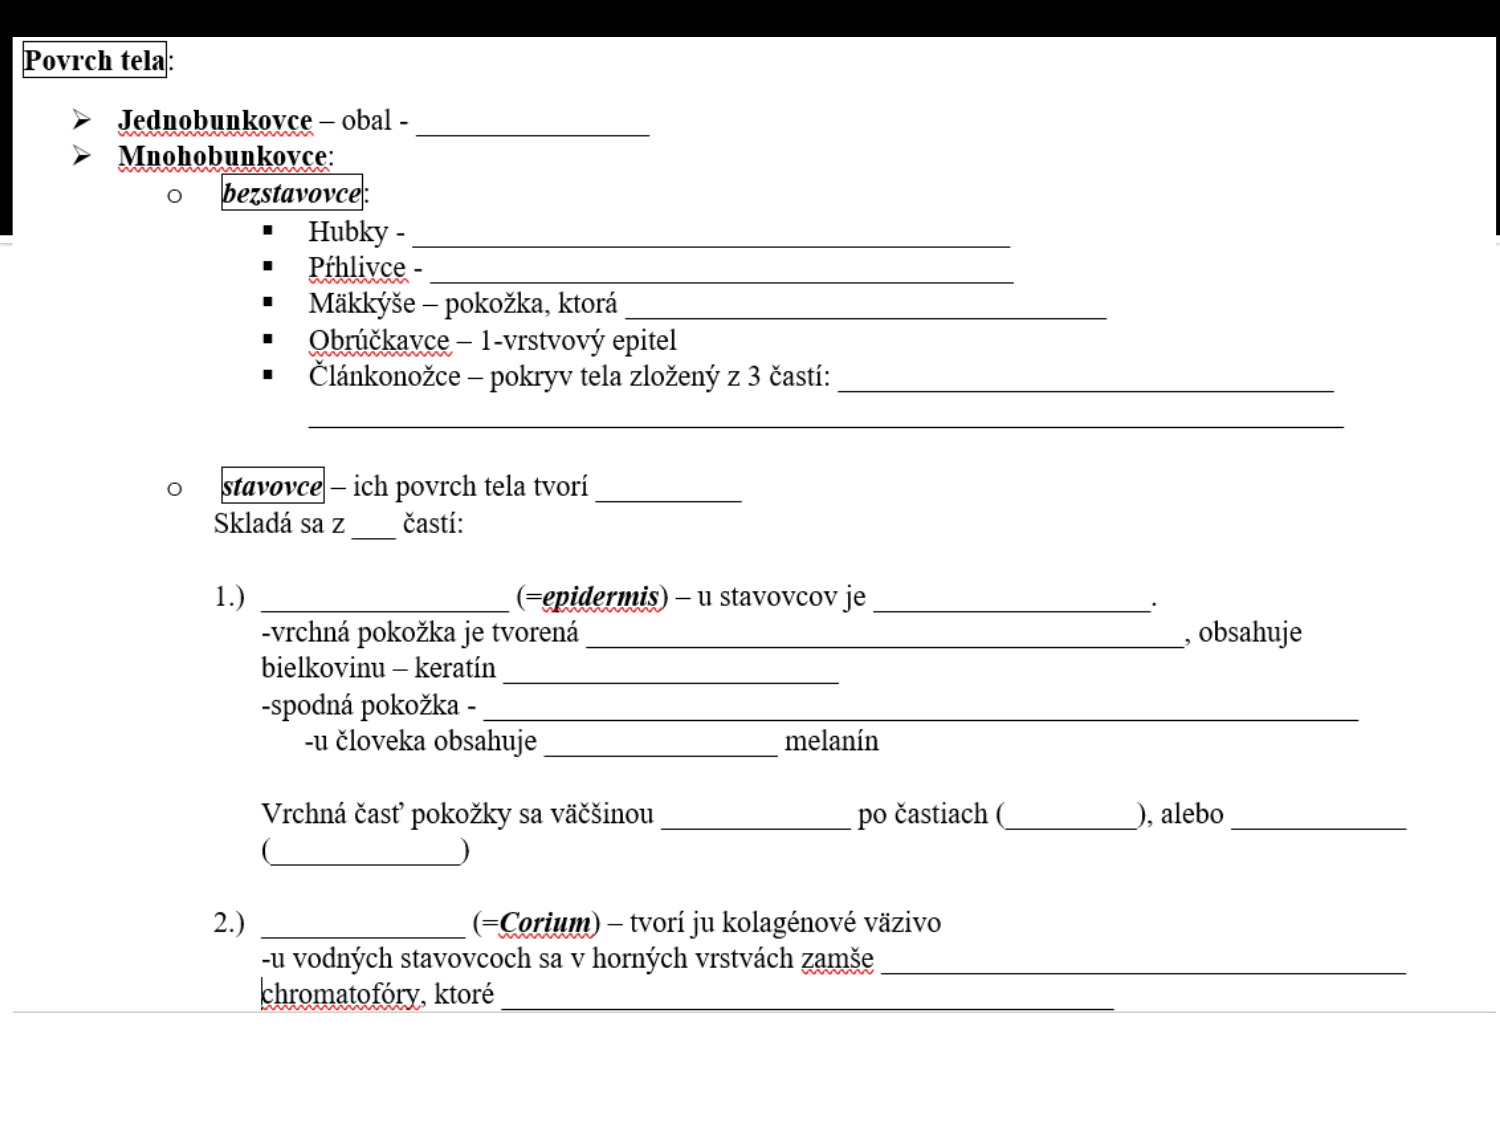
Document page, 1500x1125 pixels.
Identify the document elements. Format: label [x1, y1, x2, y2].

picture [12, 37, 1497, 1013]
